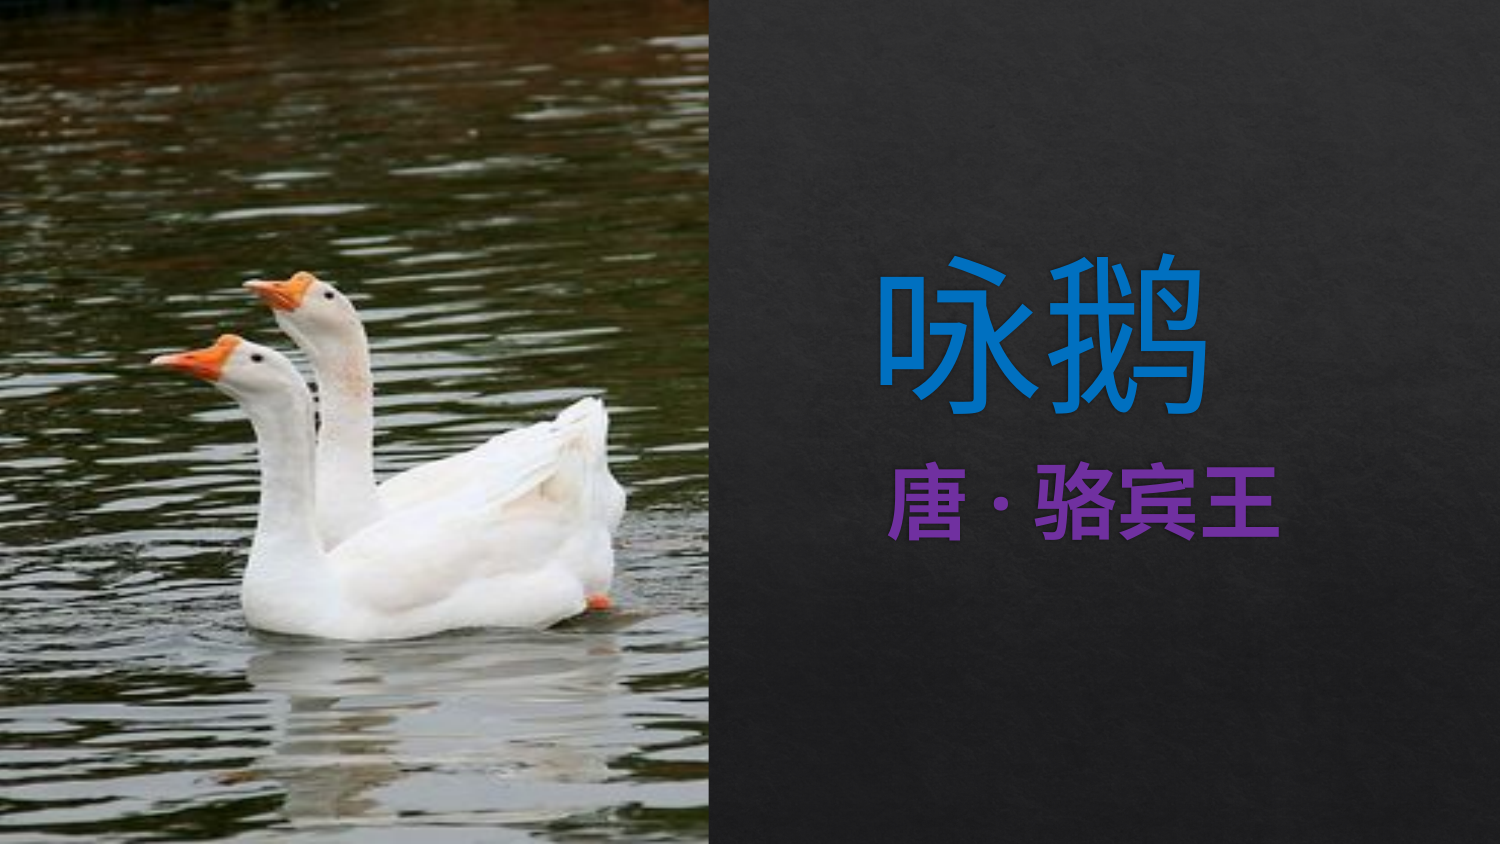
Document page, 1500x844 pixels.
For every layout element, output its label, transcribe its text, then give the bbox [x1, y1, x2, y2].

picture [0, 0, 709, 844]
subtitle 唐·骆宾王 [838, 442, 1330, 572]
title 咏鹅 [755, 217, 1330, 443]
